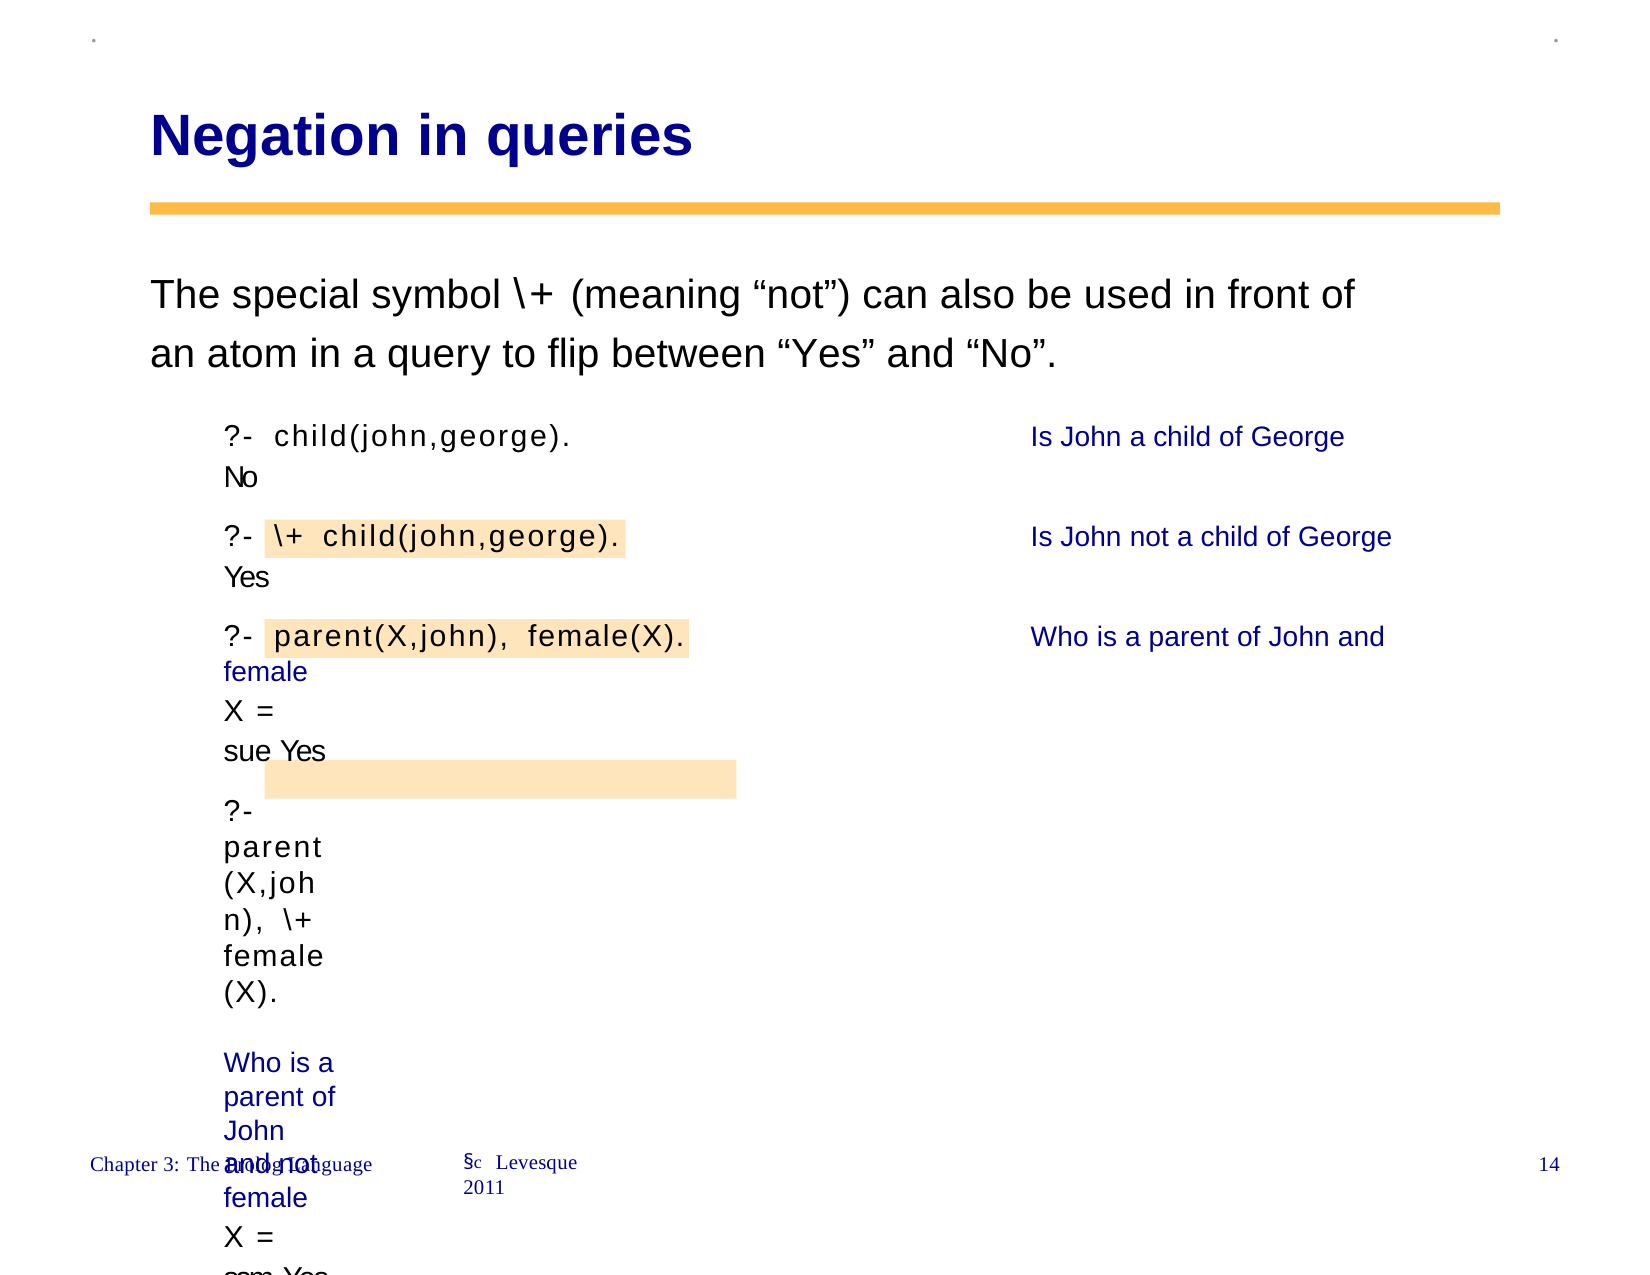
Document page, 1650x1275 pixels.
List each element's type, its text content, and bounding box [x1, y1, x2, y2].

text_box . [87, 11, 100, 49]
text_box Negation in queries [147, 96, 699, 167]
text_box The special symbol \+ (meaning “not”) can also be used in front of an atom in a query to flip between “Yes” and “No”. ?- child(john,george). Is John a child of George No ?- \+ child(john,george). Is John not a child of George Yes ?- parent(X,john), female(X). Who is a parent of John and female X = sue Yes ?- parent(X,john), \+ female(X). Who is a parent of John and not female X = sam Yes Note: female(X) is not the same as \+ male(X). for example, the query female(gina) will fail, but \+ male(gina) will succeed since Gina is not known to be male. [147, 255, 1456, 1275]
text_box . [1550, 11, 1563, 49]
slide_number 14 [1534, 1152, 1565, 1275]
text_box Chapter 3: The Prolog Language [87, 1152, 376, 1176]
text_box [149, 202, 1500, 215]
footer §c Levesque 2011 [461, 1152, 623, 1275]
